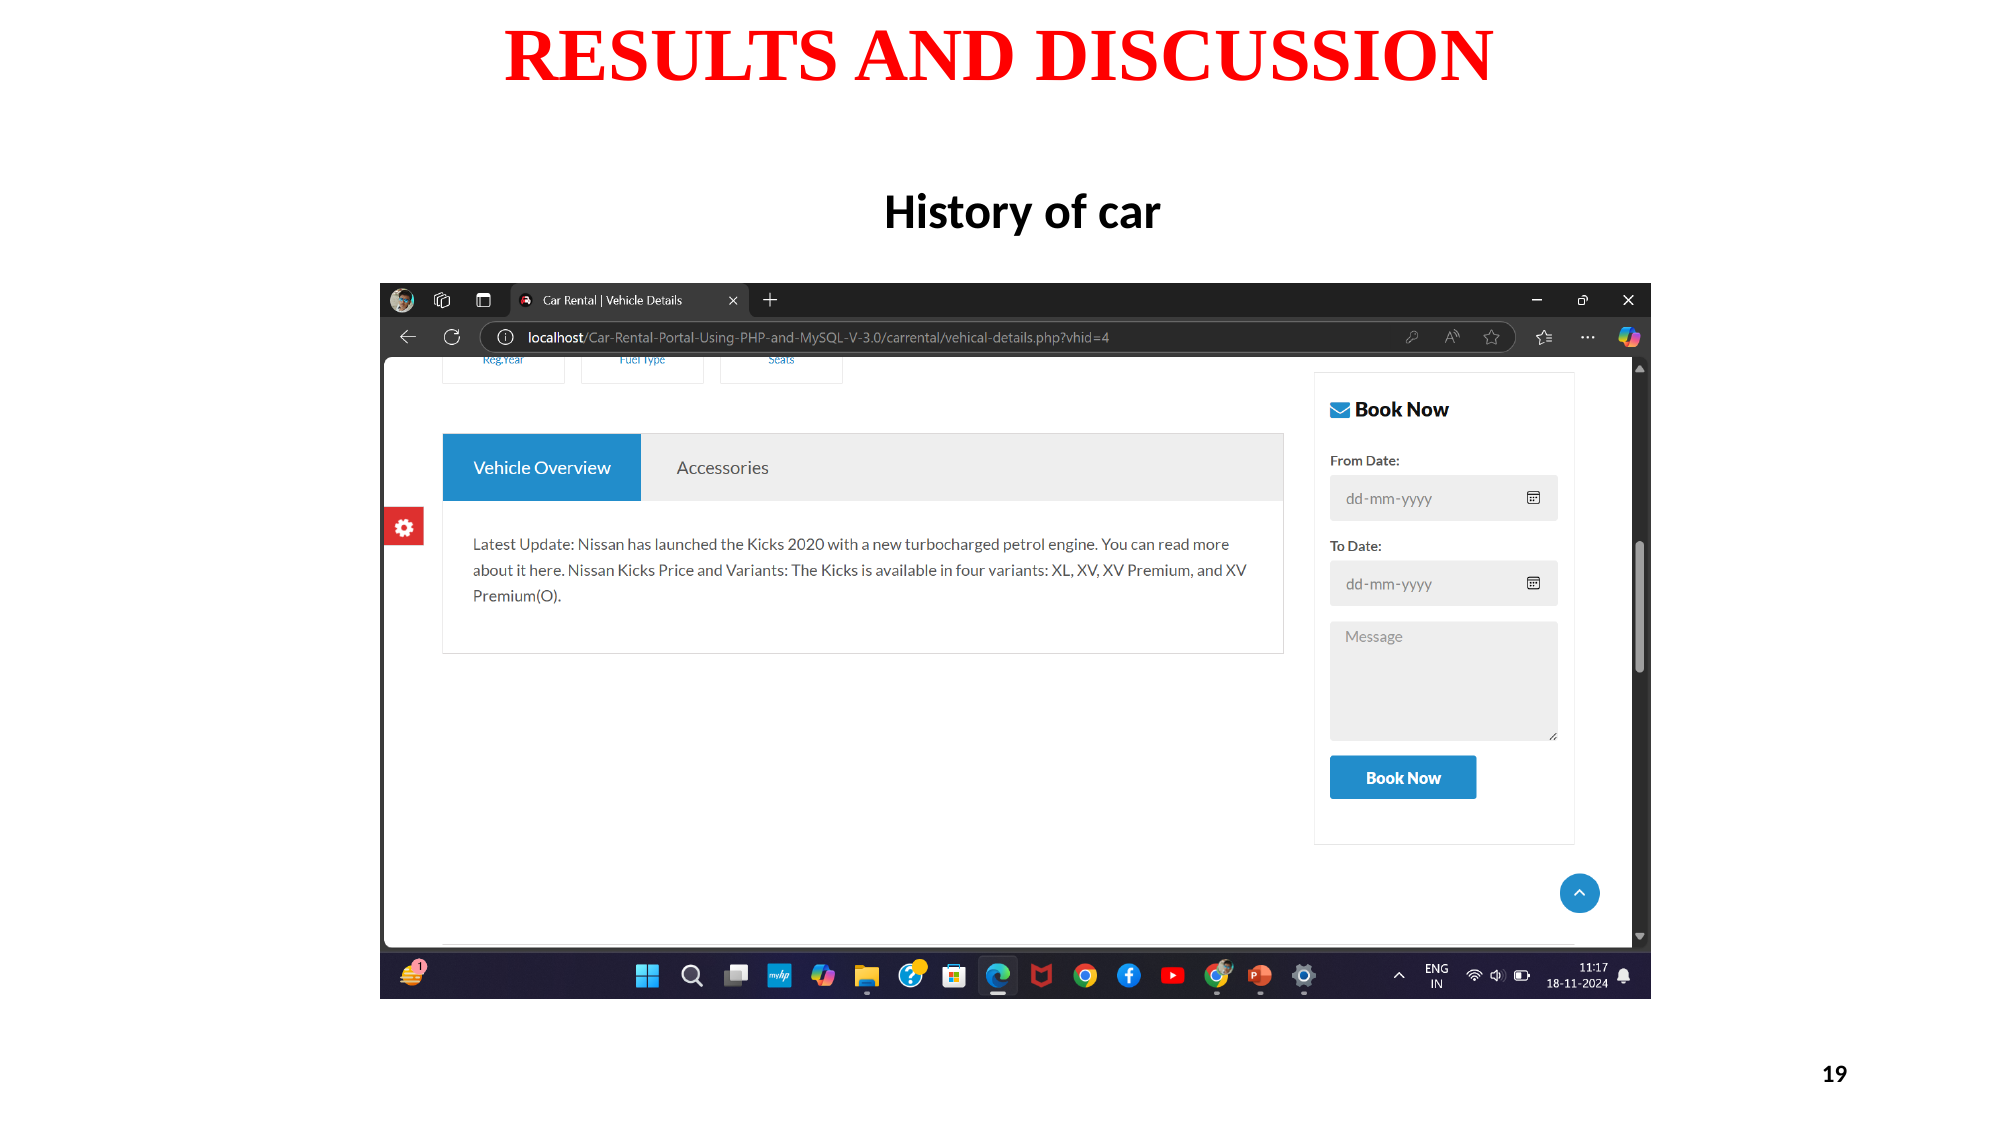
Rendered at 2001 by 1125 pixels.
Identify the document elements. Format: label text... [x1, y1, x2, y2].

text_box History of car [869, 171, 1261, 283]
picture [380, 283, 1651, 999]
title RESULTS AND DISCUSSION [0, 0, 2000, 112]
slide_number 19 [1412, 1042, 1863, 1103]
